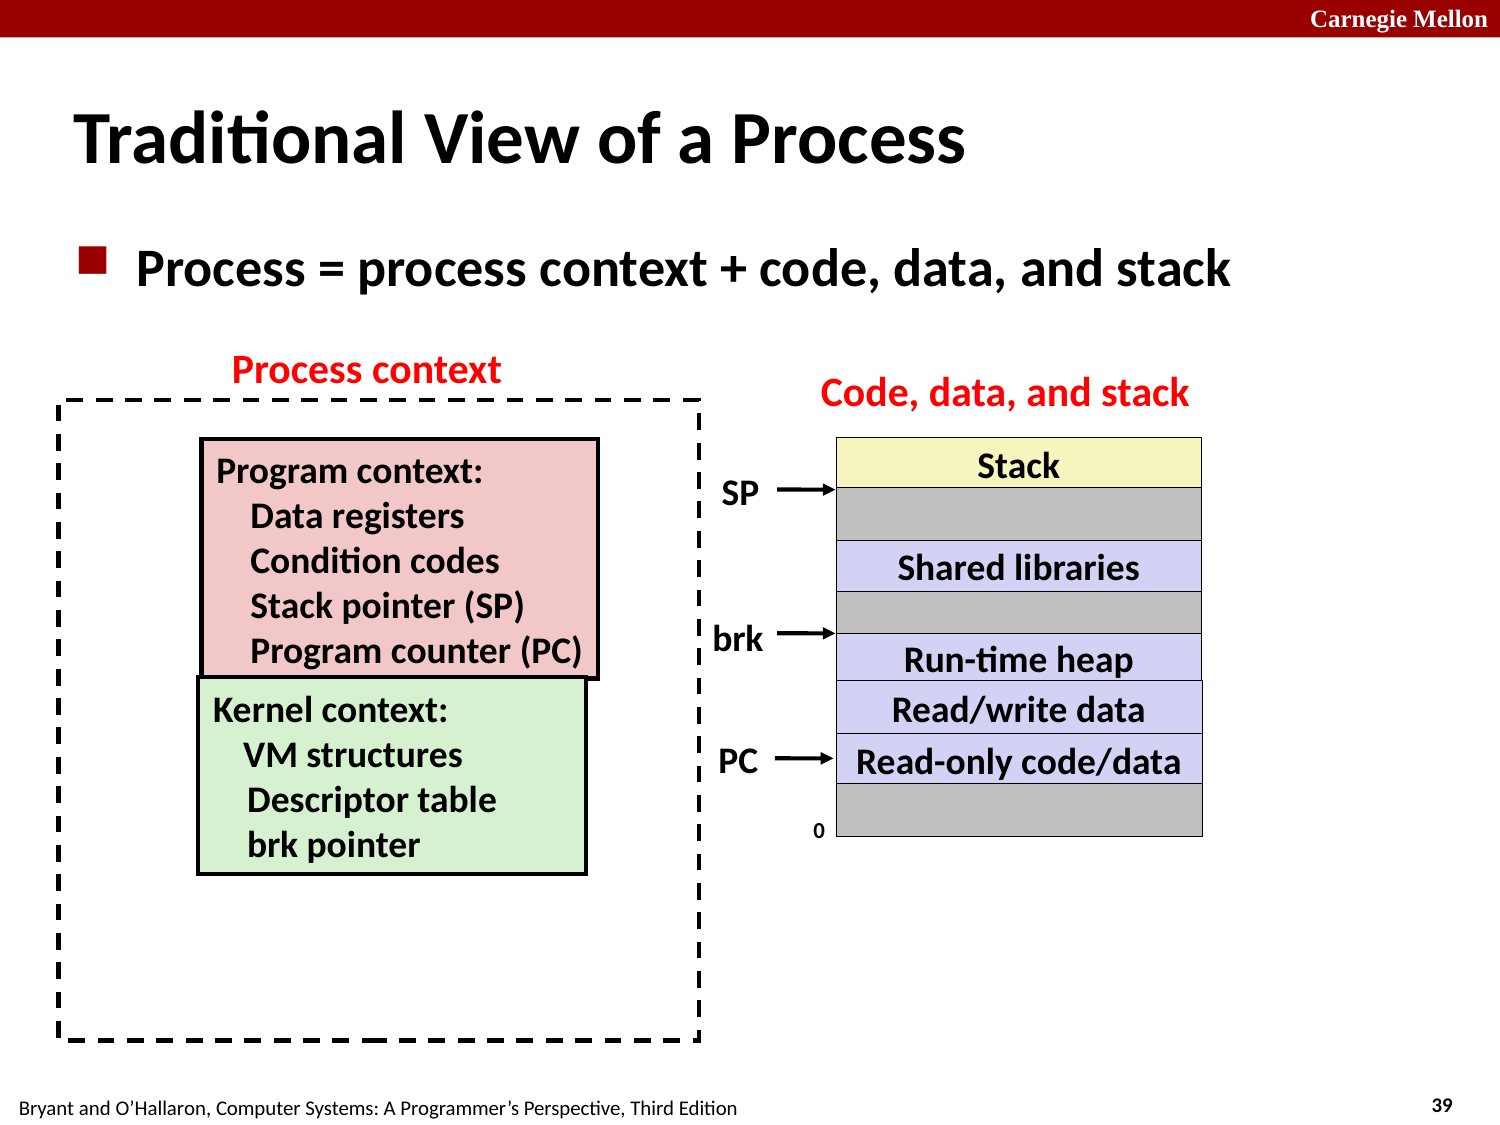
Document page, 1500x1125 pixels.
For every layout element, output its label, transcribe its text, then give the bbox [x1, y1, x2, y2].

text_box [58, 399, 699, 1041]
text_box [706, 437, 1203, 487]
text_box Code, data, and stack [805, 357, 1205, 423]
title Traditional View of a Process [58, 71, 1305, 197]
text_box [696, 487, 1203, 852]
list Process = process context + code, data, and stack [64, 224, 1361, 1041]
text_box Process context [216, 334, 517, 399]
